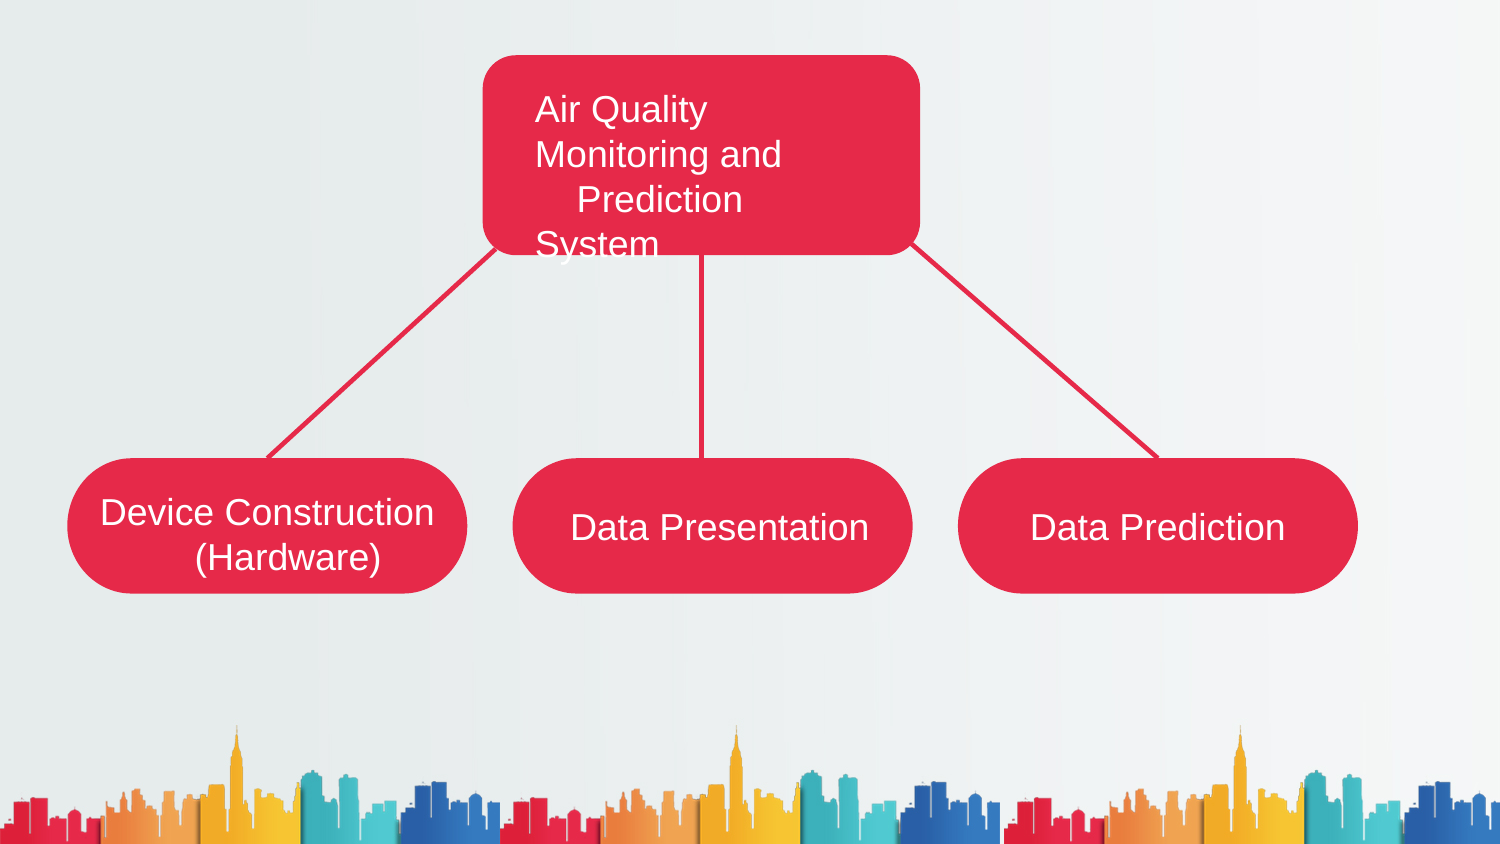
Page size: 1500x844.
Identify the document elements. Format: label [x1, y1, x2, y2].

text_box [66, 54, 1359, 594]
picture [0, 0, 1500, 844]
